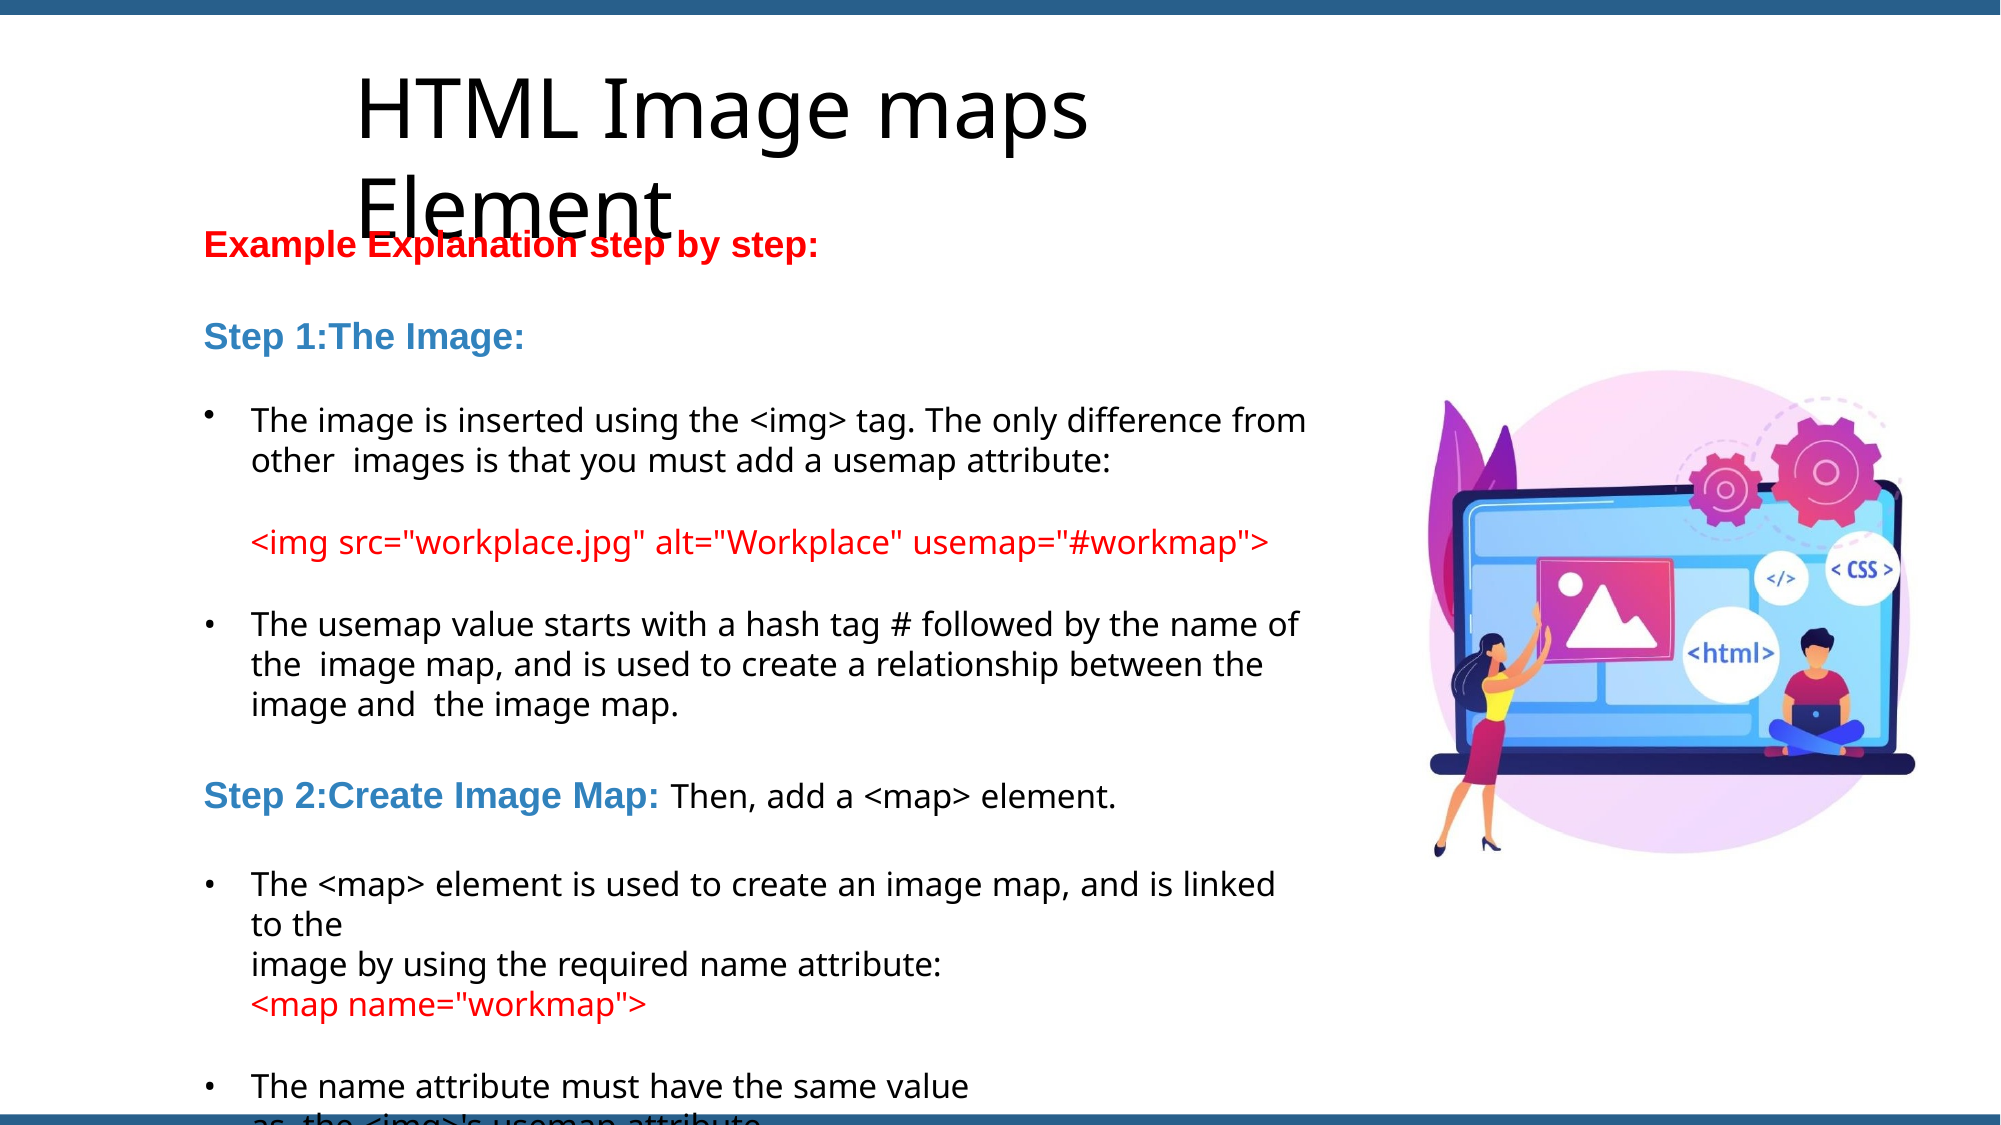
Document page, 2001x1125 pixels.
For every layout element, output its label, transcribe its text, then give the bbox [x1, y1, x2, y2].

title HTML Image maps Element [352, 52, 1391, 255]
picture [1422, 362, 1918, 860]
text_box Example Explanation step by step: Step 1:The Image: The image is inserted using the <img> tag. The only difference from other images is that you must add a usemap attribute: <img src="workplace.jpg" alt="Workplace" usemap="#workmap"> The usemap value starts with a hash tag # followed by the name of the image map, and is used to create a relationship between the image and the image map. Step 2:Create Image Map: Then, add a <map> element. The <map> element is used to create an image map, and is linked to the image by using the required name attribute: <map name="workmap"> The name attribute must have the same value as the <img>'s usemap attribute . [201, 217, 1337, 1125]
